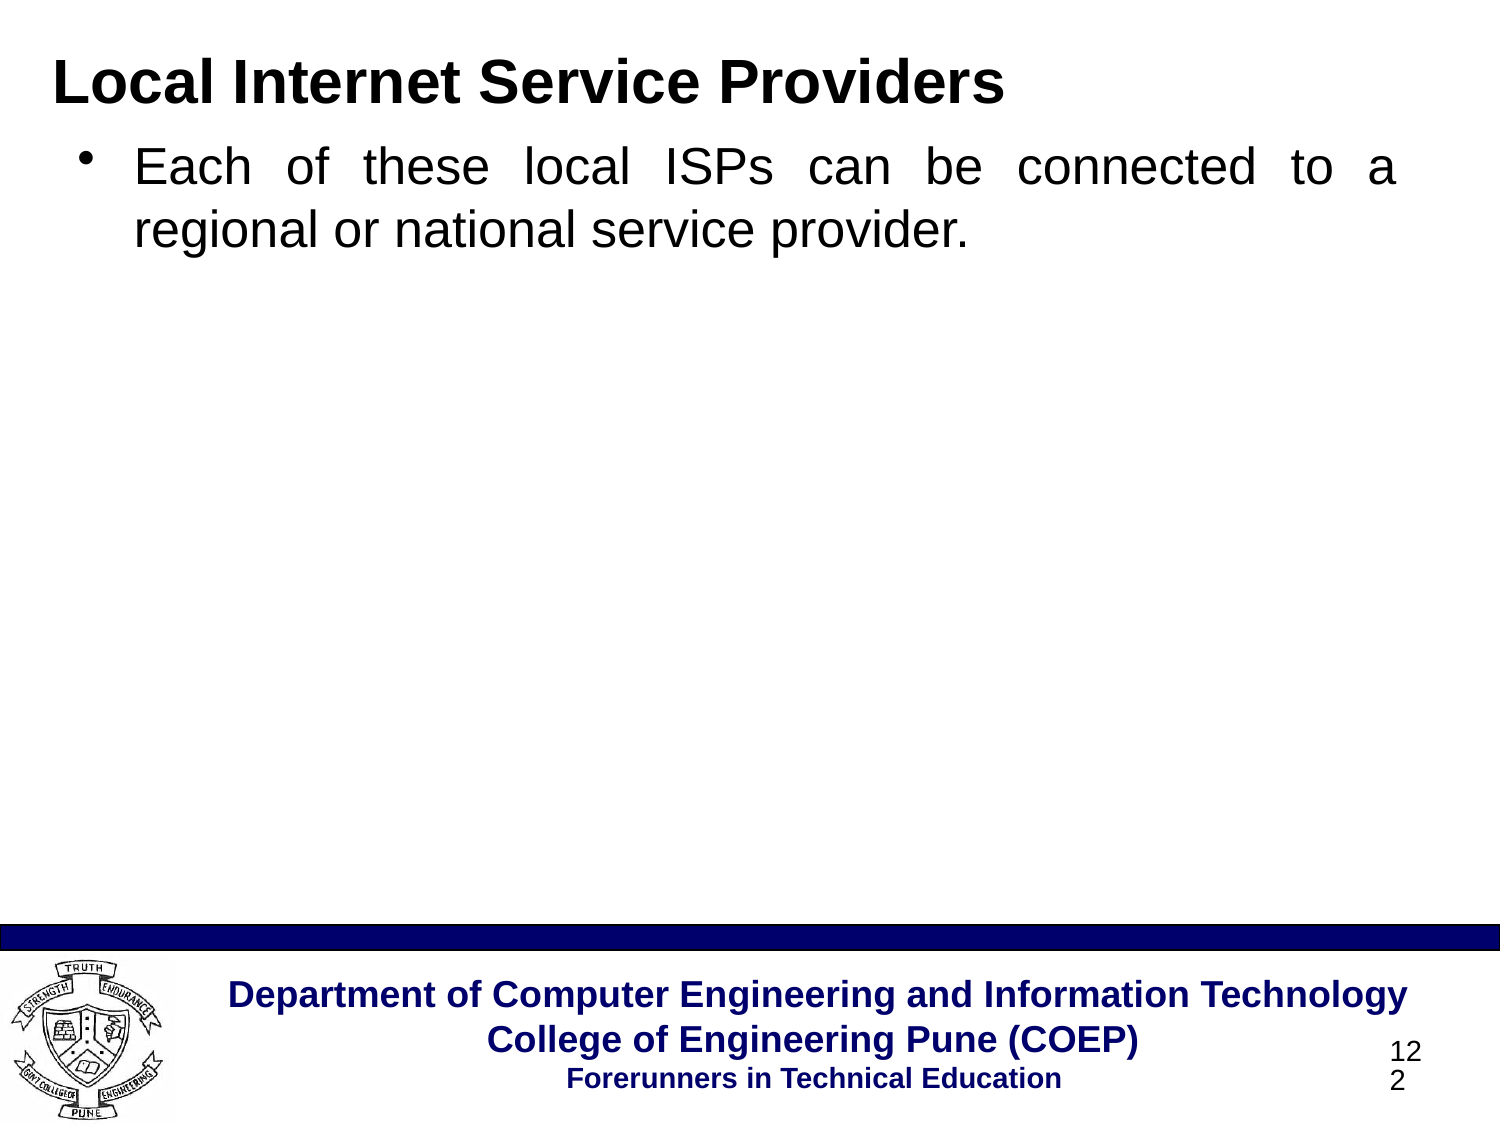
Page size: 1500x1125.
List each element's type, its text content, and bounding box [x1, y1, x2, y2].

picture [0, 954, 176, 1125]
title Local Internet Service Providers [37, 44, 1426, 113]
list Each of these local ISPs can be connected to a regional or national service provider. [62, 124, 1413, 888]
text_box 122 [1374, 1024, 1450, 1088]
text_box [0, 924, 1500, 950]
